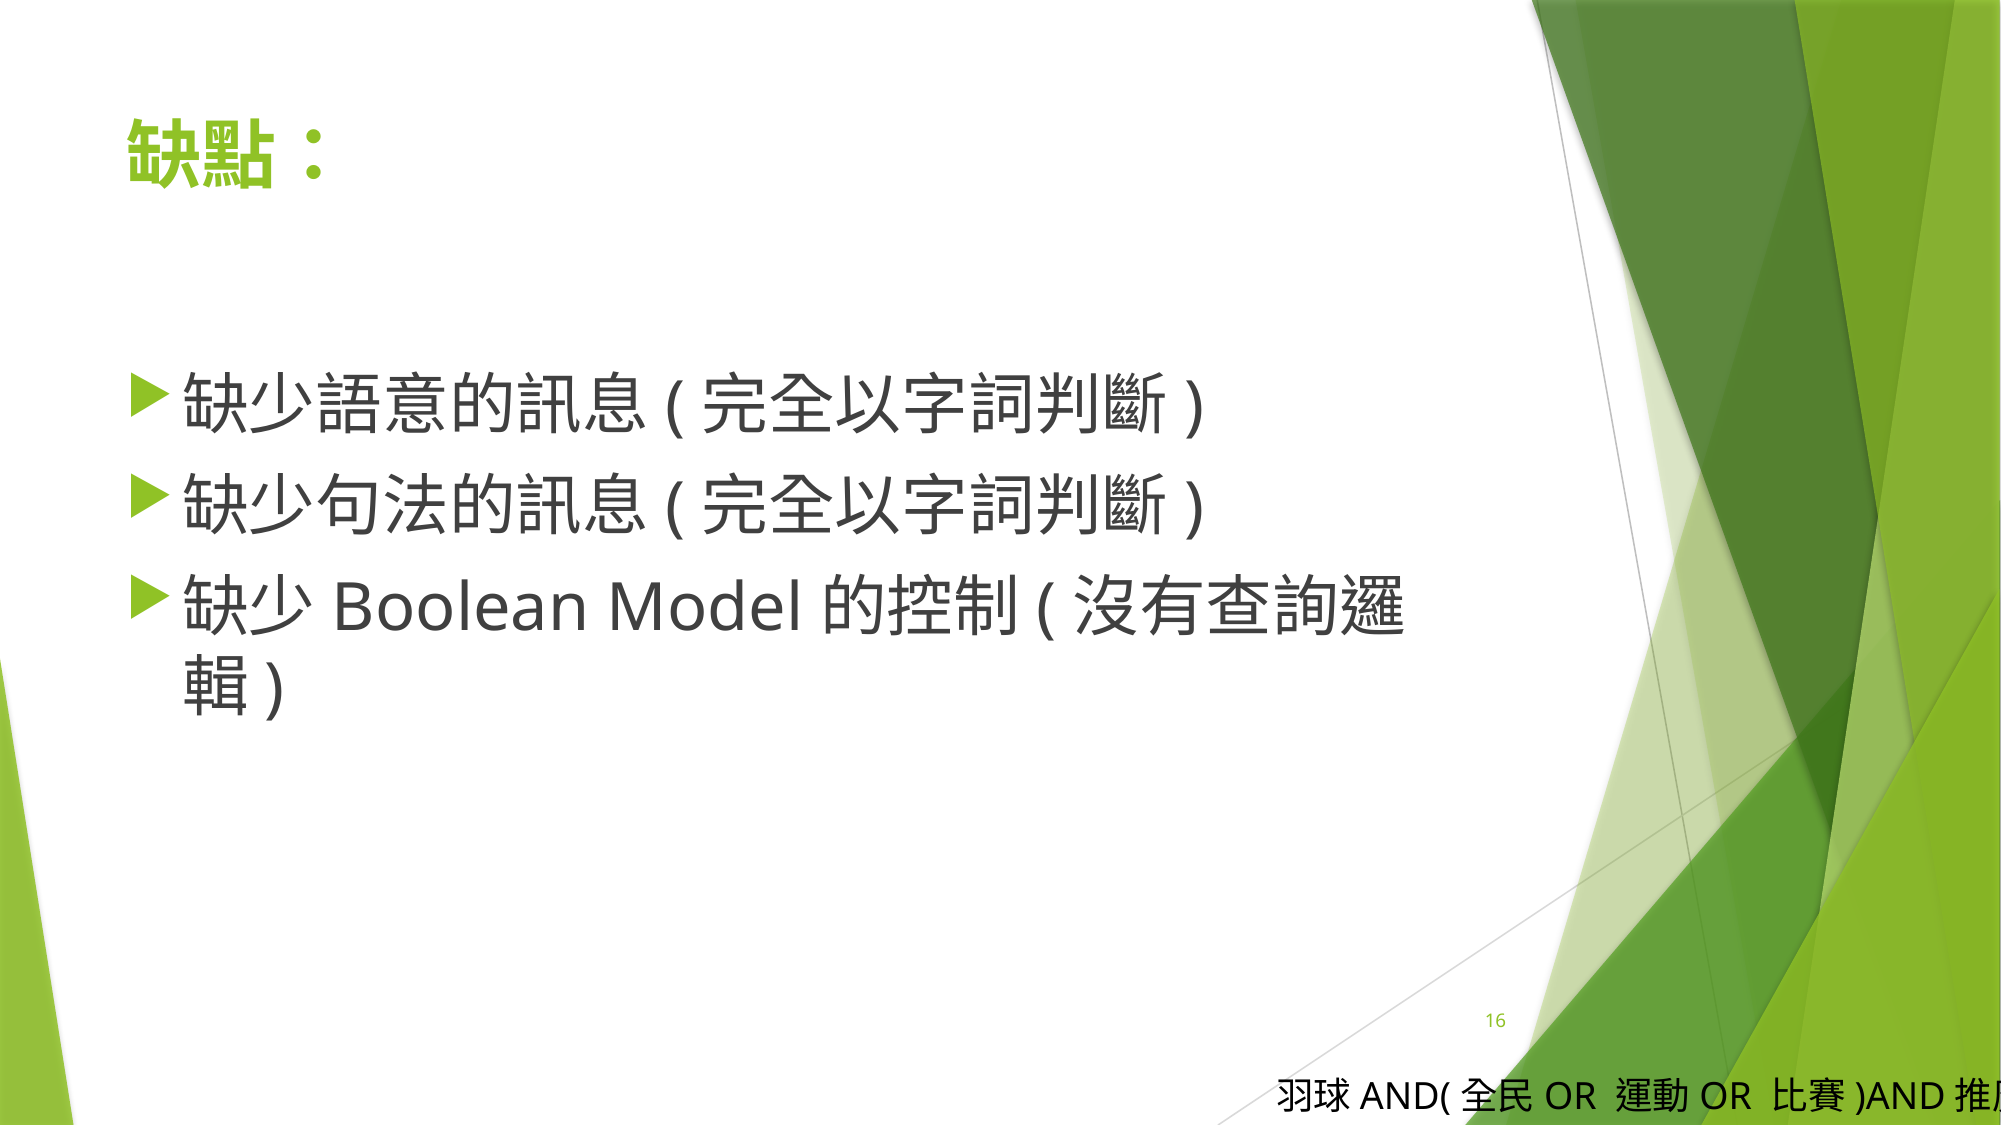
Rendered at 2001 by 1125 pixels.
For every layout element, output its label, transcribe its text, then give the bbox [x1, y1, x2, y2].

title 缺點： [111, 99, 1522, 317]
slide_number 16 [1409, 991, 1522, 1051]
list 缺少語意的訊息(完全以字詞判斷) 缺少句法的訊息(完全以字詞判斷) 缺少Boolean Model的控制(沒有查詢邏輯) [111, 354, 1522, 992]
